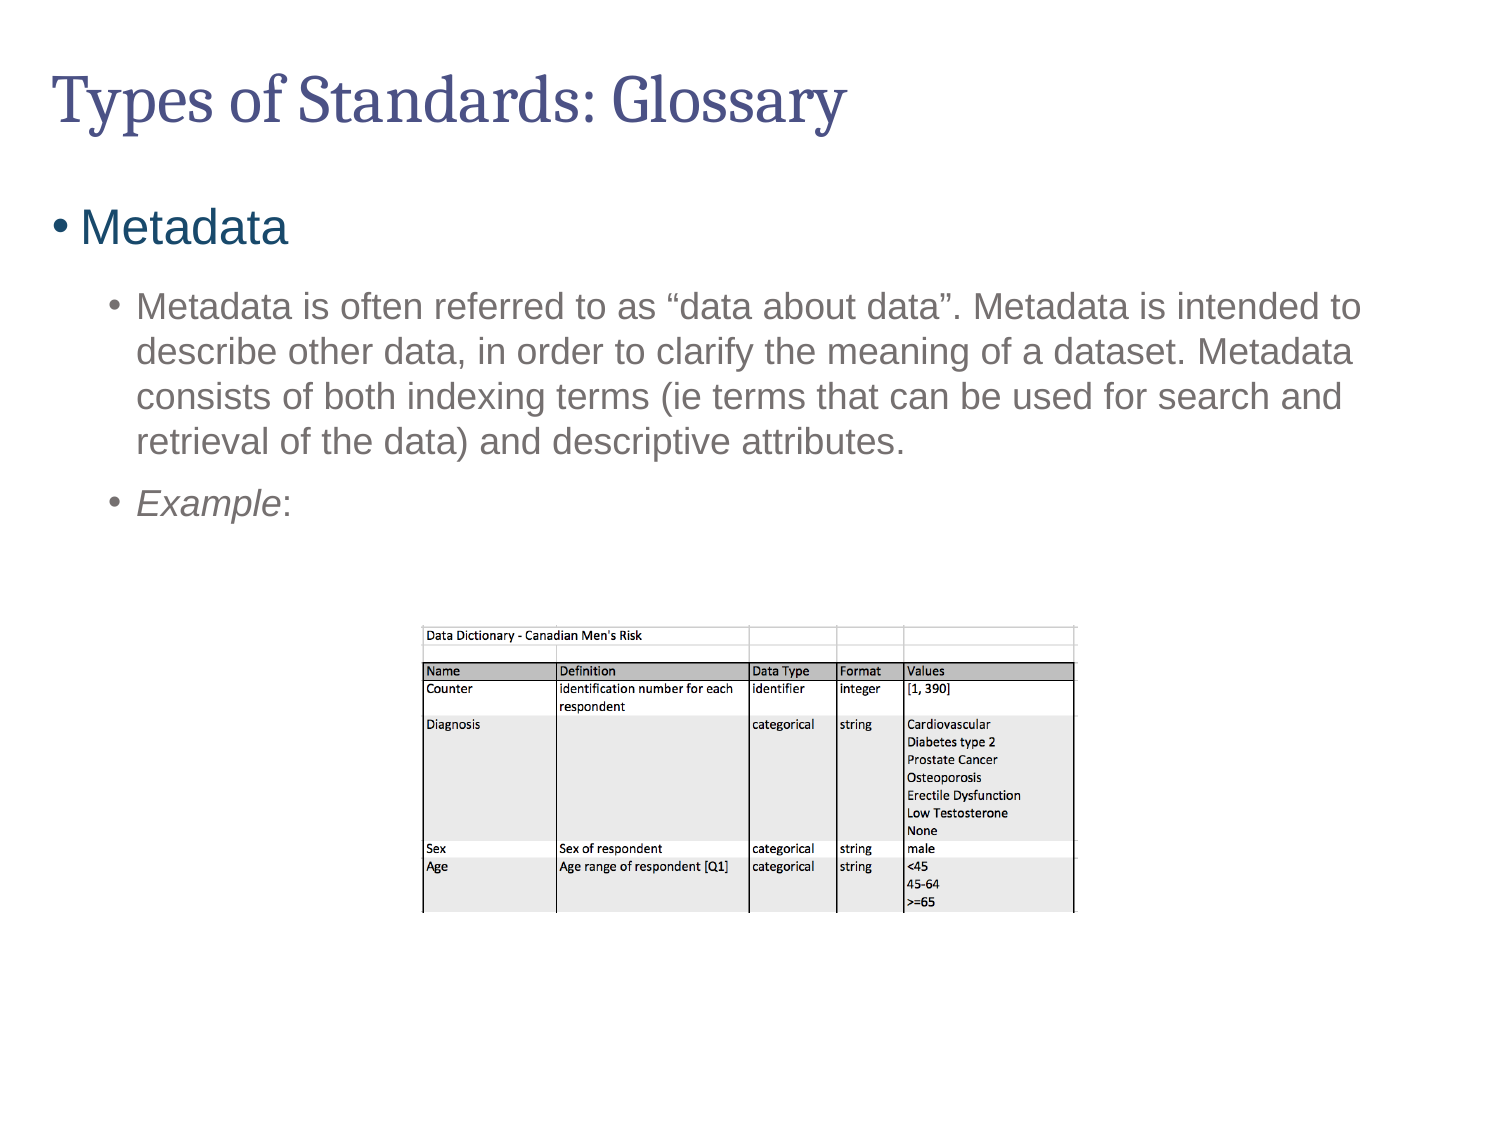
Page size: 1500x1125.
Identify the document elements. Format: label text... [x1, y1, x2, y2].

title Types of Standards: Glossary [36, 25, 1464, 175]
list Metadata Metadata is often referred to as “data about data”. Metadata is intended to describe other data, in order to clarify the meaning of a dataset. Metadata consists of both indexing terms (ie terms that can be used for search and retrieval of the data) and descriptive attributes. Example: [36, 194, 1464, 1057]
picture [421, 625, 1078, 913]
